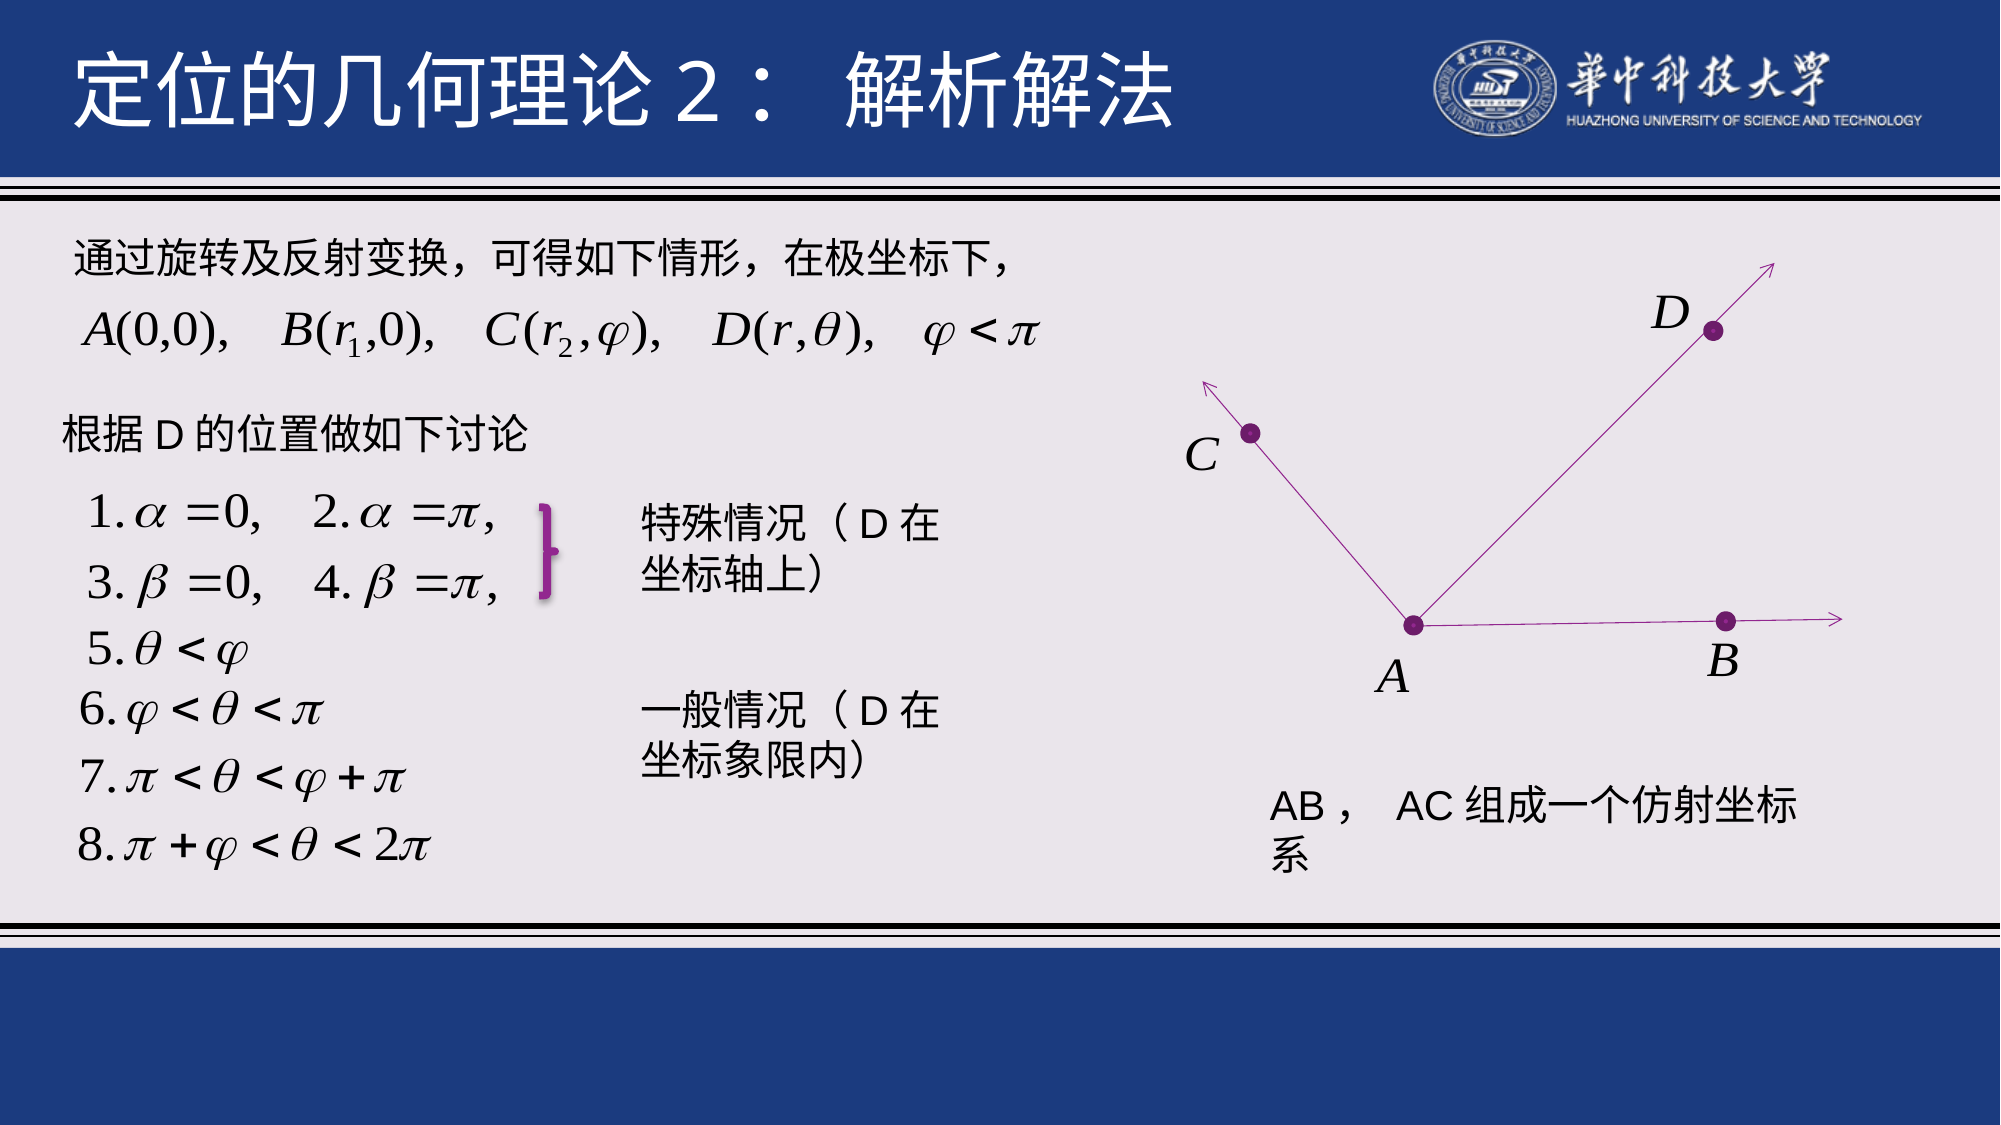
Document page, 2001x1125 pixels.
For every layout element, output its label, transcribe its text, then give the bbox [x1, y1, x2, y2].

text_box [80, 553, 509, 620]
picture [1428, 31, 1957, 146]
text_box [1779, 619, 1843, 626]
text_box 根据D的位置做如下讨论 [46, 400, 1196, 466]
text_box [1411, 262, 1775, 626]
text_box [71, 679, 337, 746]
text_box 一般情况（D在坐标象限内） [625, 676, 976, 791]
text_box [1177, 425, 1231, 483]
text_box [1202, 381, 1408, 631]
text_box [1641, 283, 1700, 338]
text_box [1696, 631, 1751, 686]
text_box 定位的几何理论2： 解析解法 [56, 31, 1269, 146]
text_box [1364, 647, 1418, 701]
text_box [71, 747, 417, 814]
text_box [80, 619, 257, 677]
text_box AB， AC组成一个仿射坐标系 [1255, 771, 1843, 887]
text_box 特殊情况（D在坐标轴上） [625, 489, 976, 605]
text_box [71, 295, 1053, 366]
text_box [84, 482, 505, 549]
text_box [71, 814, 443, 881]
text_box 通过旋转及反射变换，可得如下情形，在极坐标下， [58, 224, 1291, 290]
text_box [538, 503, 559, 600]
